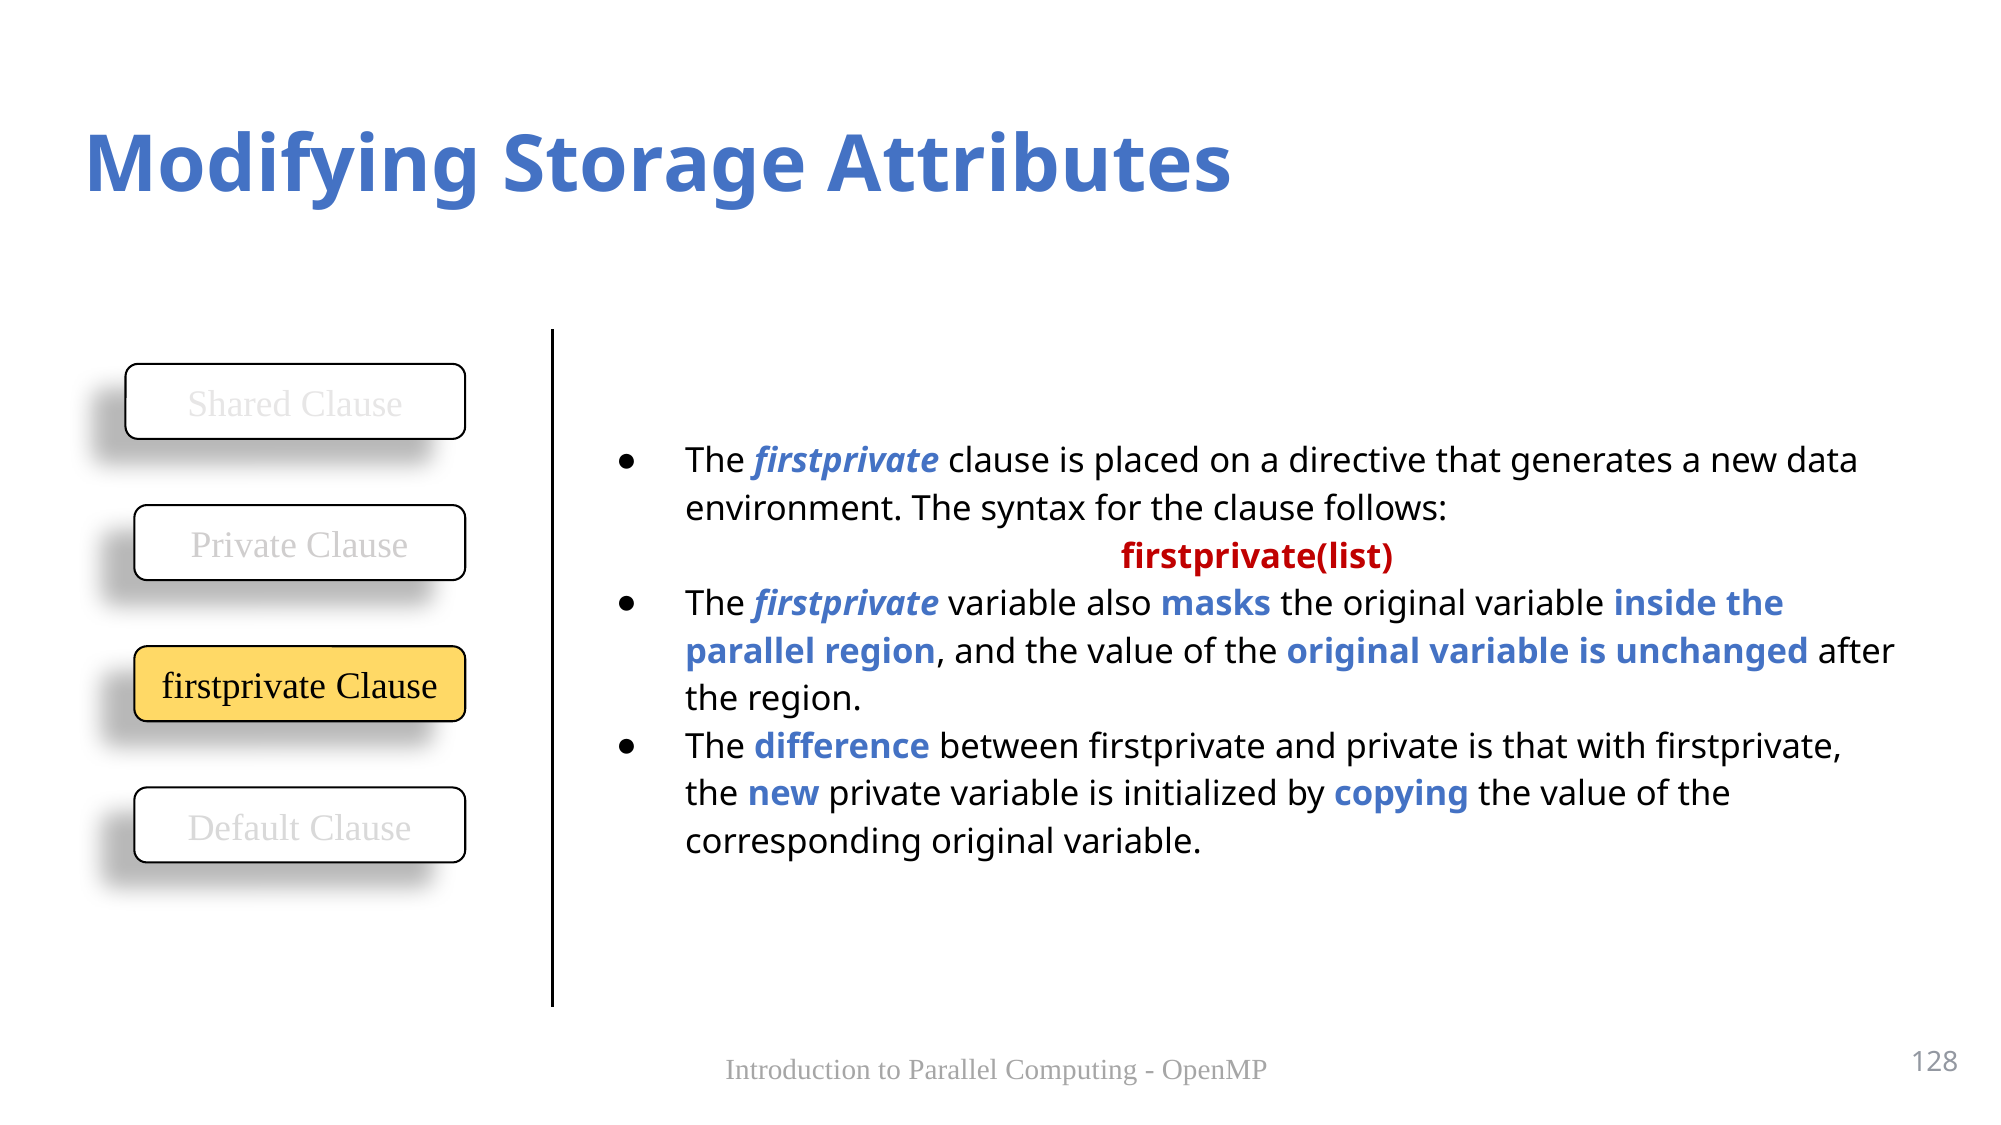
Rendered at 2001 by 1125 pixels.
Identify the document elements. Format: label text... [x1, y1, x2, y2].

slide_number 128 [1853, 1019, 1974, 1106]
title Modifying Storage Attributes [68, 97, 1932, 223]
text_box Shared Clause [124, 362, 467, 440]
text_box firstprivate Clause [133, 645, 467, 723]
text_box Default Clause [133, 786, 467, 864]
text_box Private Clause [133, 504, 467, 582]
text_box Introduction to Parallel Computing - OpenMP [662, 1043, 1338, 1104]
list The firstprivate clause is placed on a directive that generates a new data environment. The syntax for the clause follows: firstprivate(list) The firstprivate variable also masks the original variable inside the parallel region, and the value of the original variable is unchanged after the region. The difference between firstprivate and private is that with firstprivate, the new private variable is initialized by copying the value of the corresponding original variable. [578, 417, 1914, 876]
